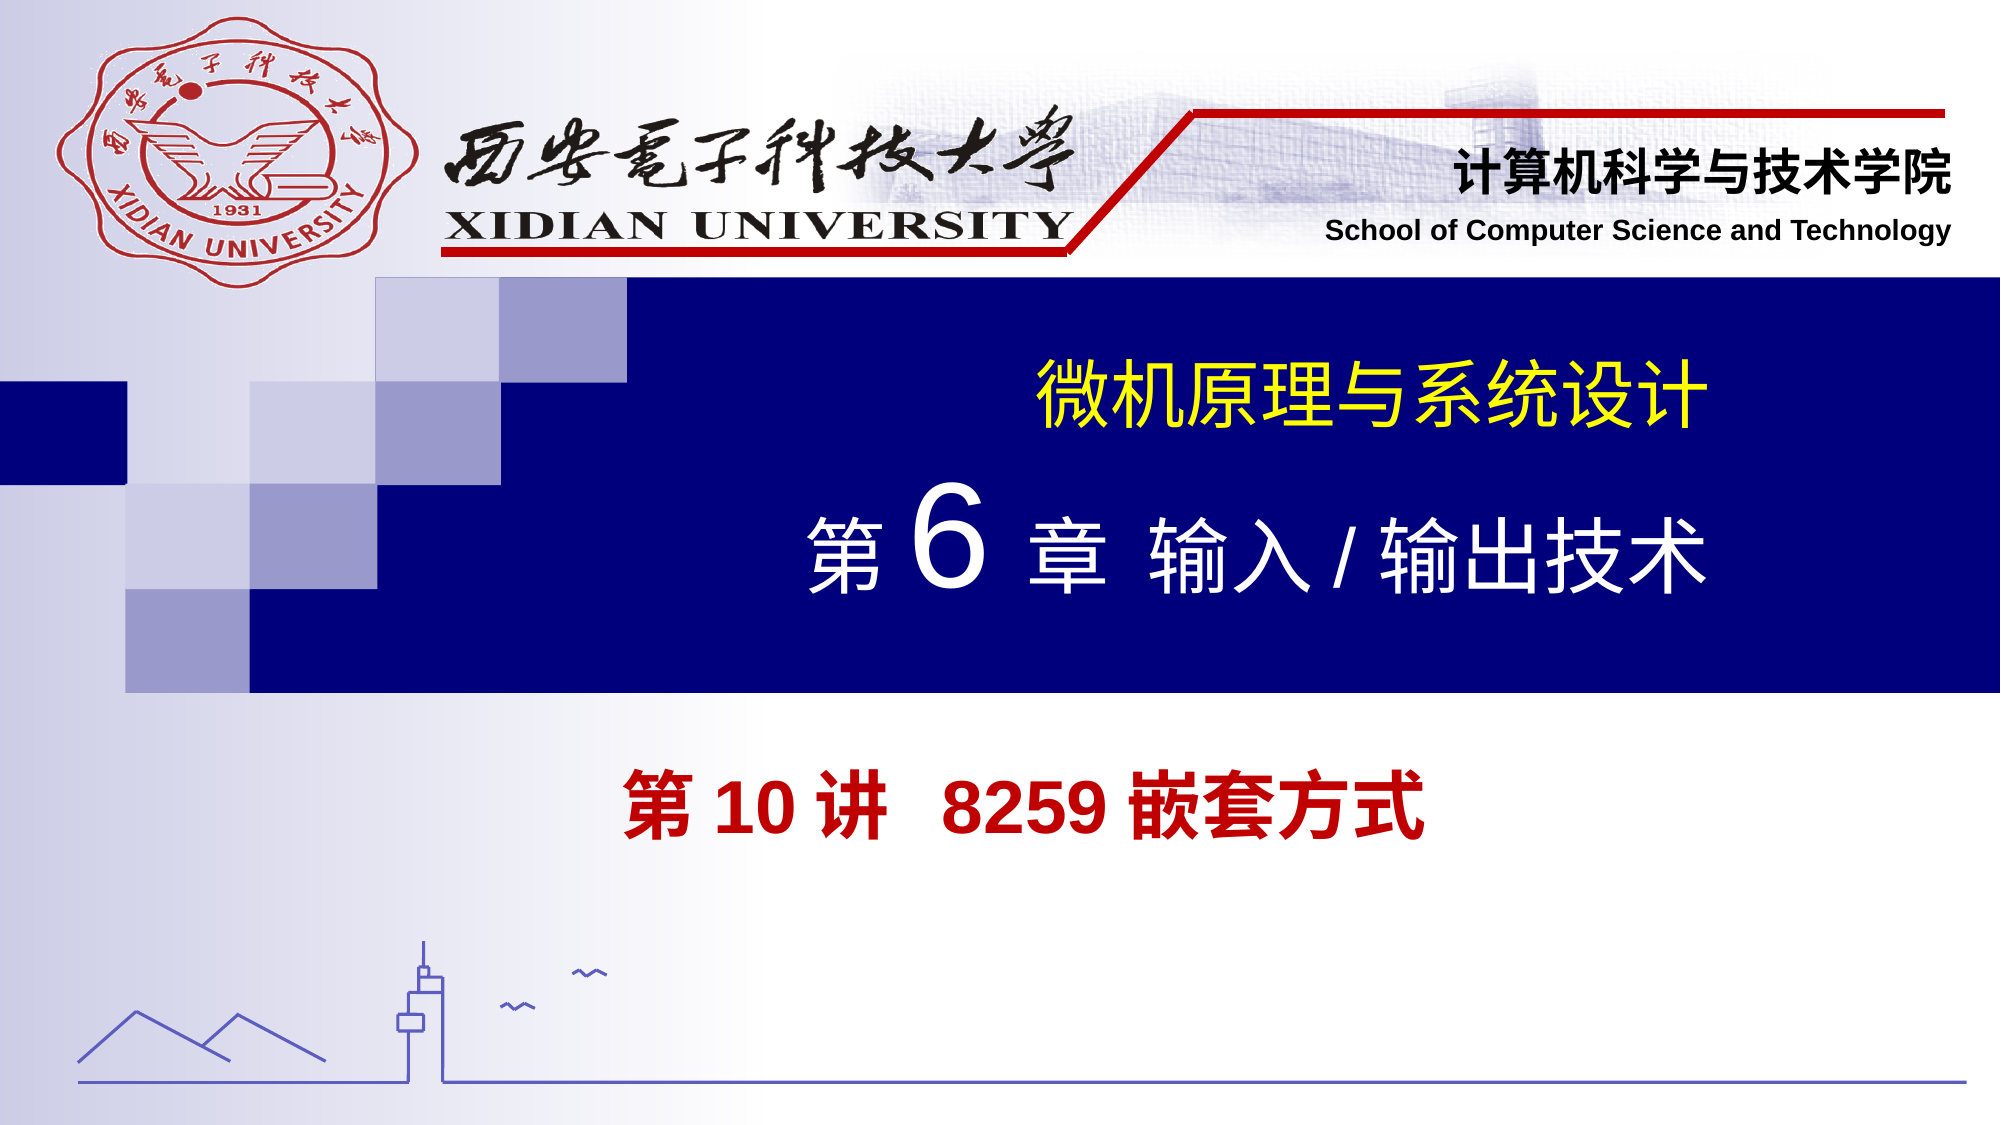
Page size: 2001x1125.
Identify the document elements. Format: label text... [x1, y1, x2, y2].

picture [441, 101, 1079, 244]
title 微机原理与系统设计 第6章 输入/输出技术 [290, 302, 1726, 663]
subtitle 第10讲 8259嵌套方式 [326, 751, 1721, 870]
picture [54, 14, 422, 292]
